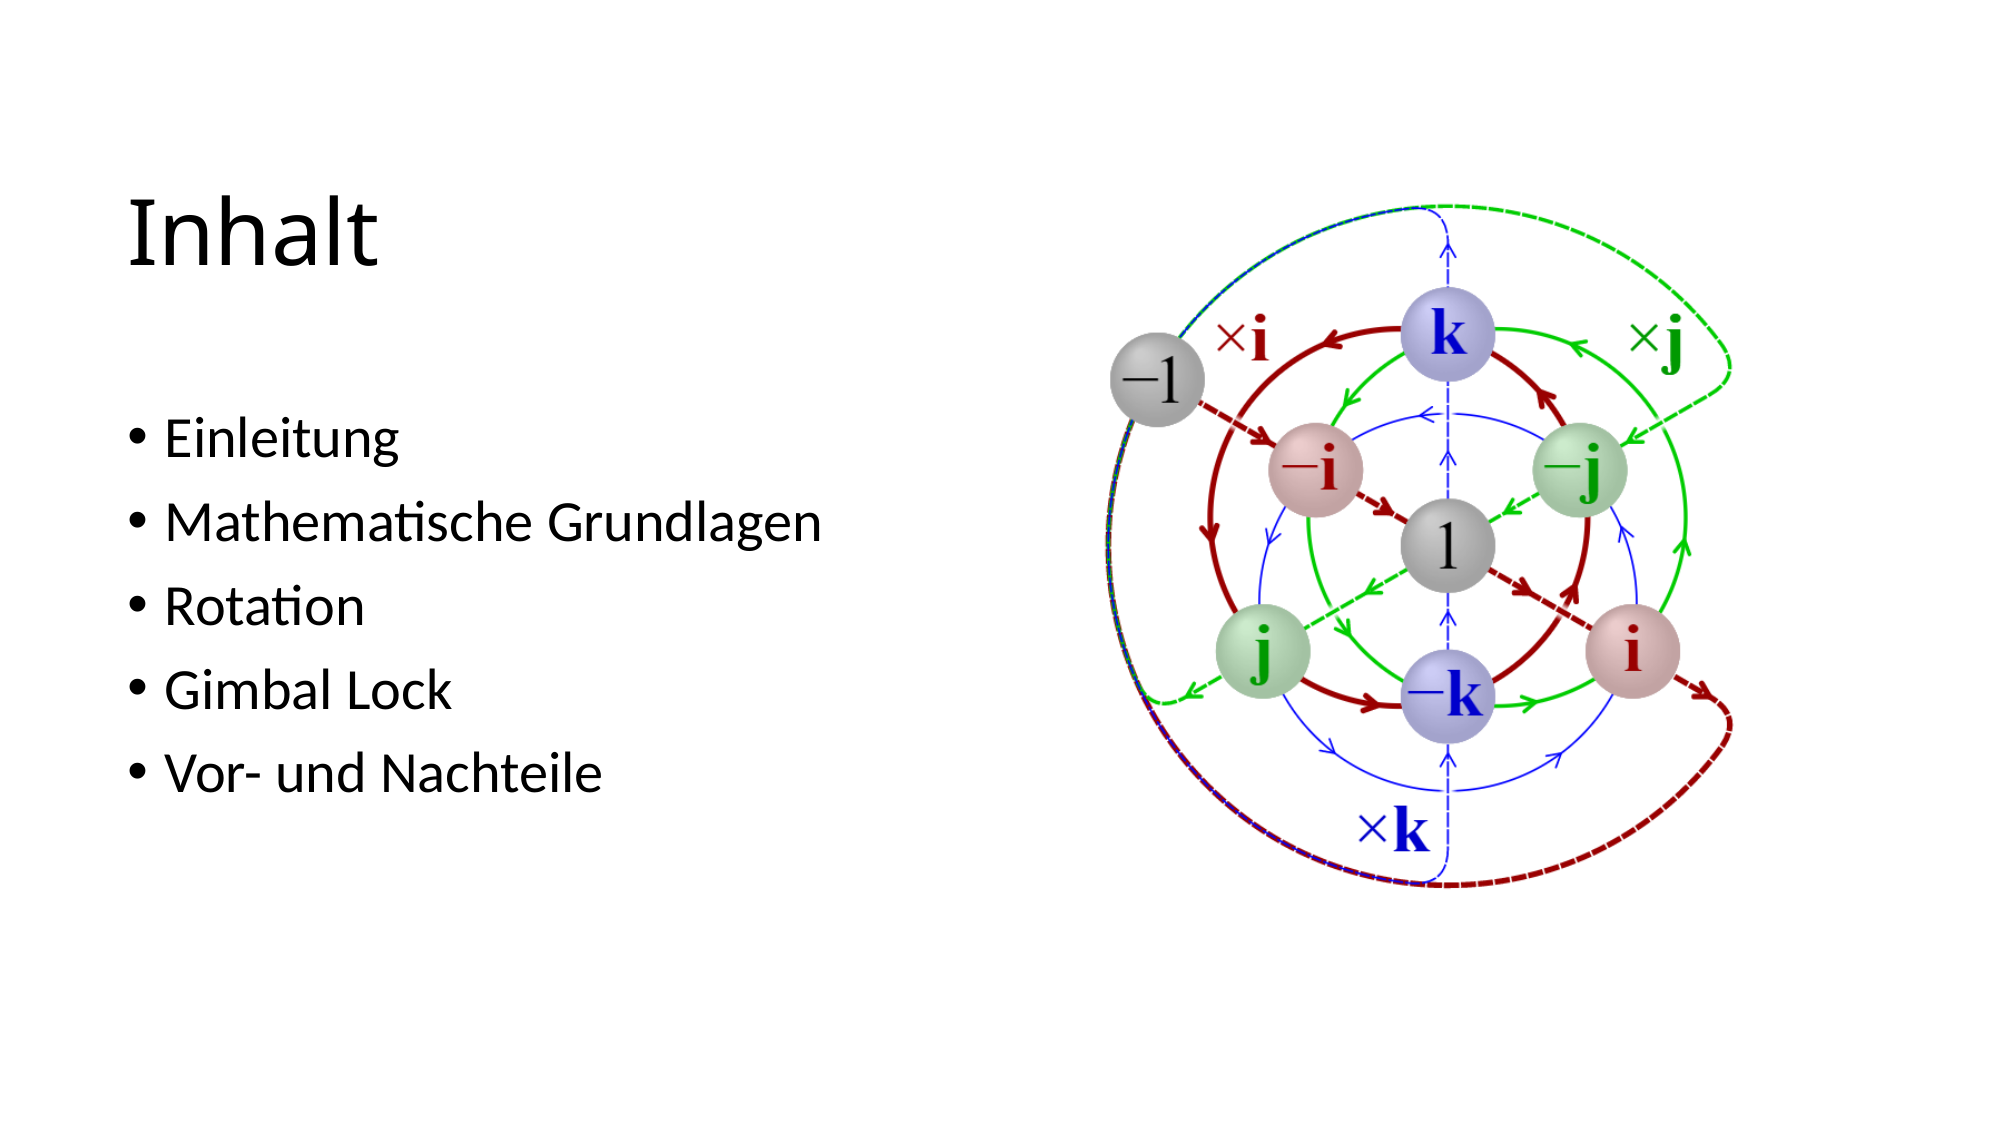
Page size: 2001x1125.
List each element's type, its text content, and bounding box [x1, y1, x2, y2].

list Einleitung Mathematische Grundlagen Rotation Gimbal Lock Vor- und Nachteile [112, 399, 1134, 993]
picture [999, 198, 1875, 927]
title Inhalt [112, 112, 1513, 360]
